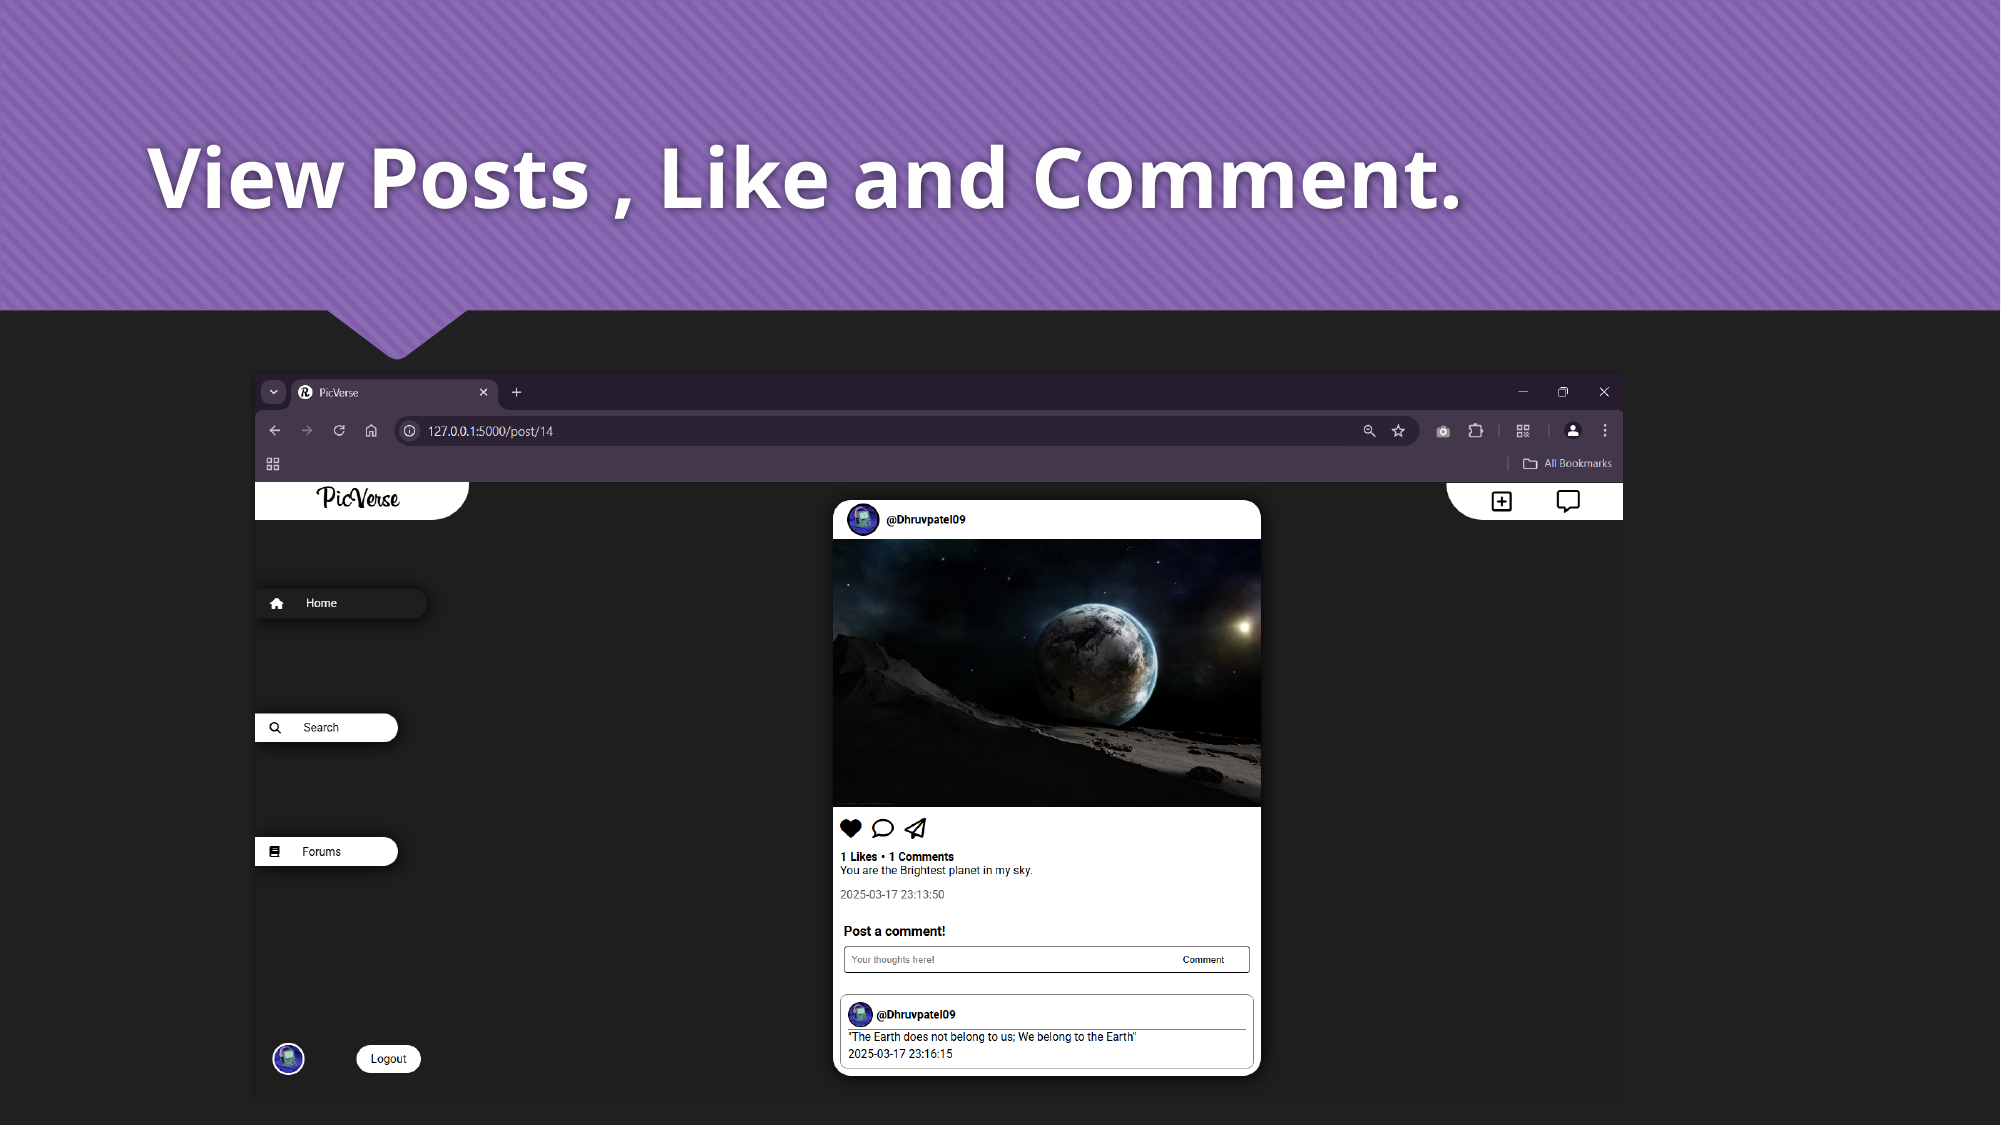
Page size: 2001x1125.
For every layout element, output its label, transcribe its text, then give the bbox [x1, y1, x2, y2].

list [255, 374, 1623, 1101]
title View Posts , Like and Comment. [132, 73, 1868, 233]
